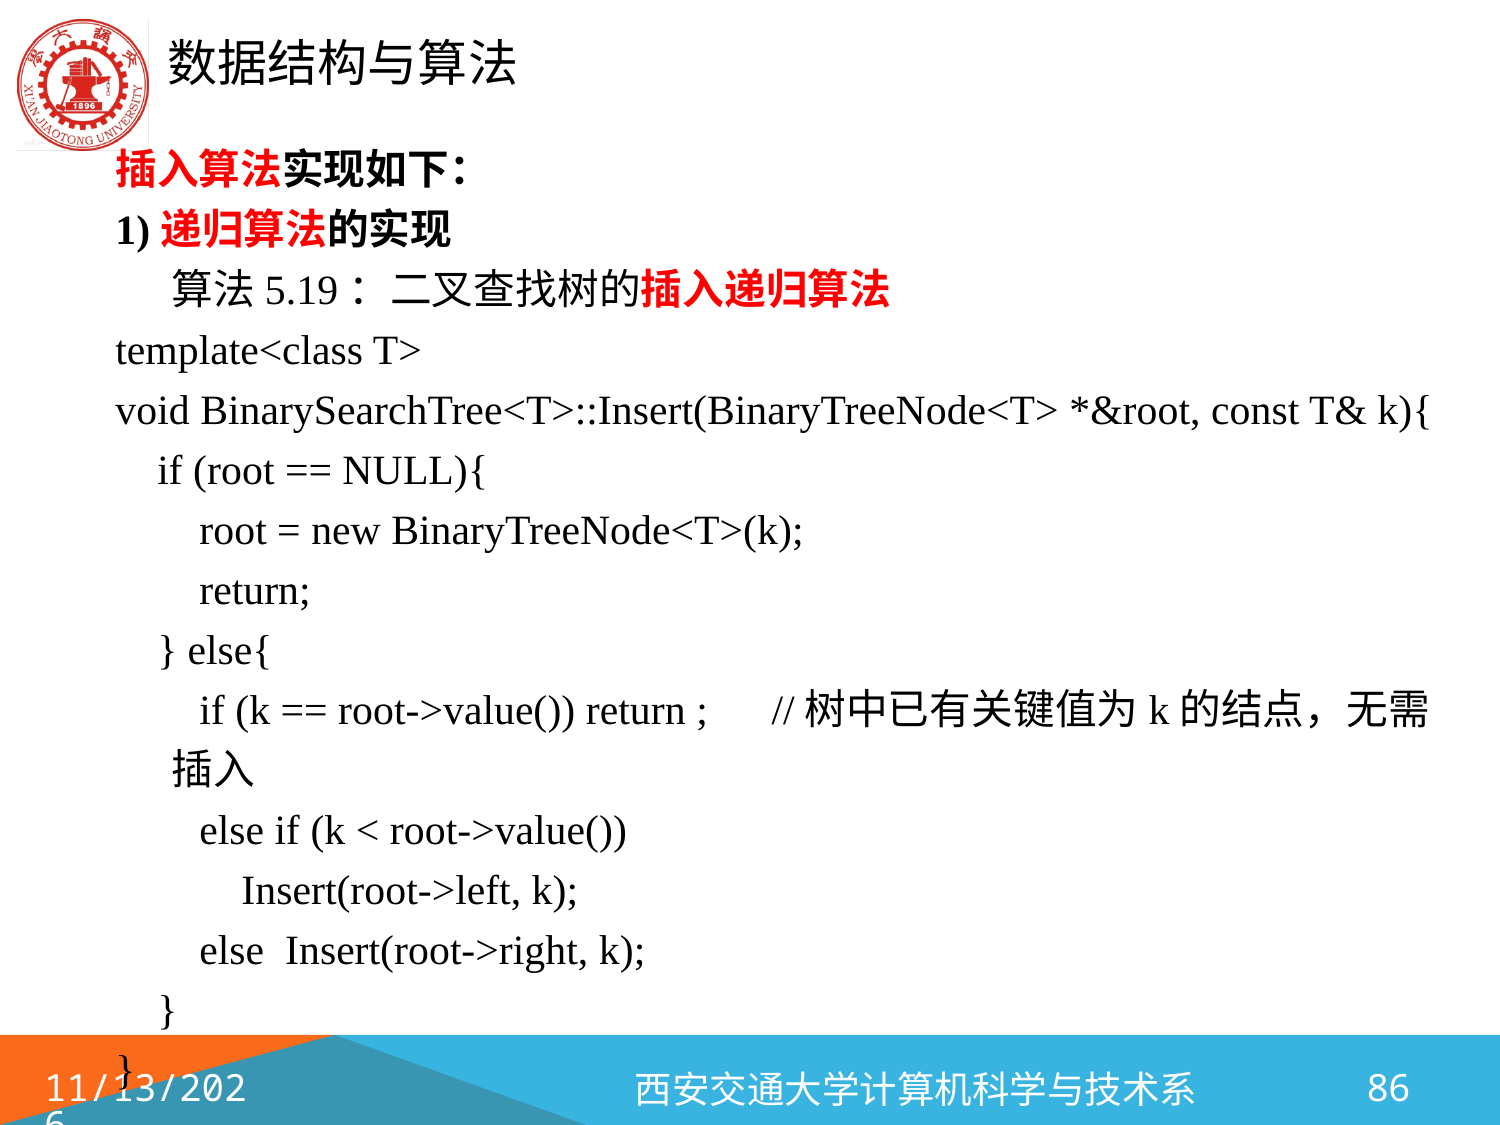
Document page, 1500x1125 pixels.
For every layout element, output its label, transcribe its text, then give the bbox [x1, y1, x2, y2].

picture [17, 19, 149, 151]
list 插入算法实现如下： 1)递归算法的实现 算法5.19：二叉查找树的插入递归算法 template<class T> void BinarySearchTree<T>::Insert(BinaryTreeNode<T> *&root, const T& k){ if (root == NULL){ root = new BinaryTreeNode<T>(k); return; } else{ if (k == root->value()) return ; //树中已有关键值为k的结点，无需插入 else if (k < root->value()) Insert(root->left, k); else Insert(root->right, k); } } [100, 125, 1483, 1035]
